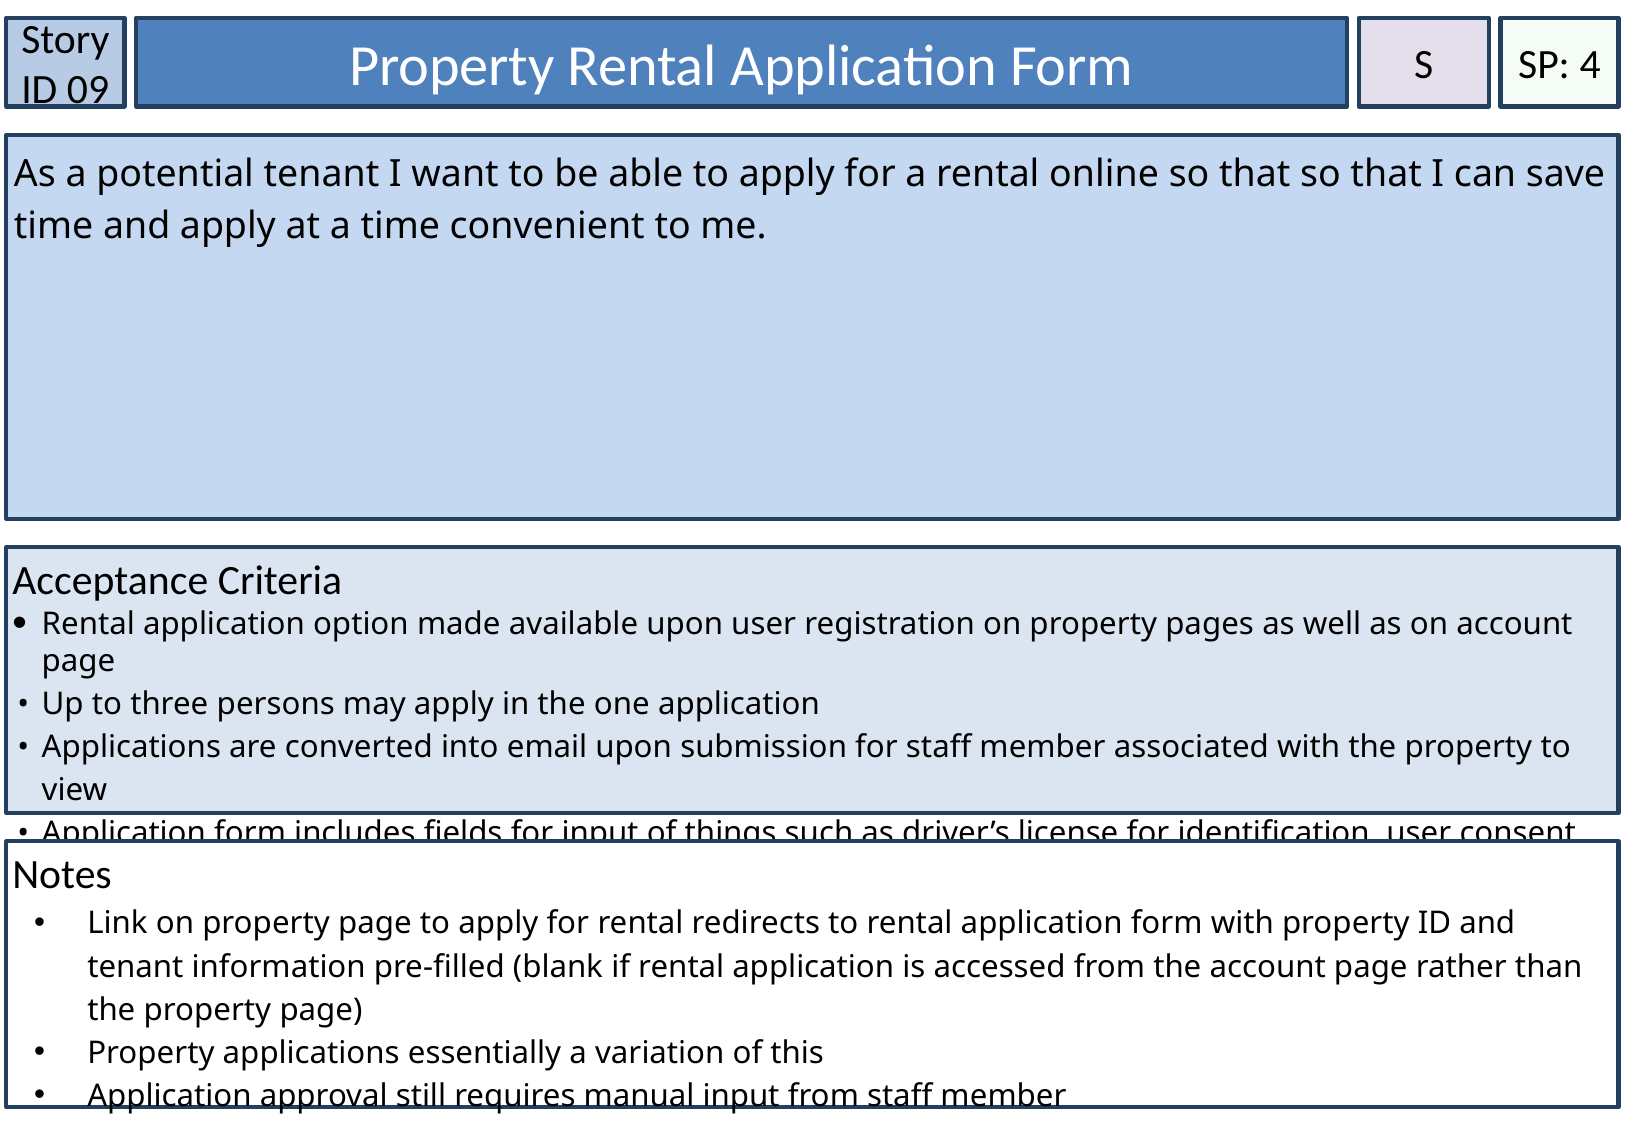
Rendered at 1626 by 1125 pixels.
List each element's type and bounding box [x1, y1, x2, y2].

text_box [1500, 17, 1619, 107]
text_box [6, 14, 125, 111]
text_box [6, 841, 1619, 1125]
text_box [1358, 17, 1489, 107]
text_box [6, 546, 1619, 838]
text_box [6, 134, 1619, 519]
text_box [136, 17, 1348, 107]
